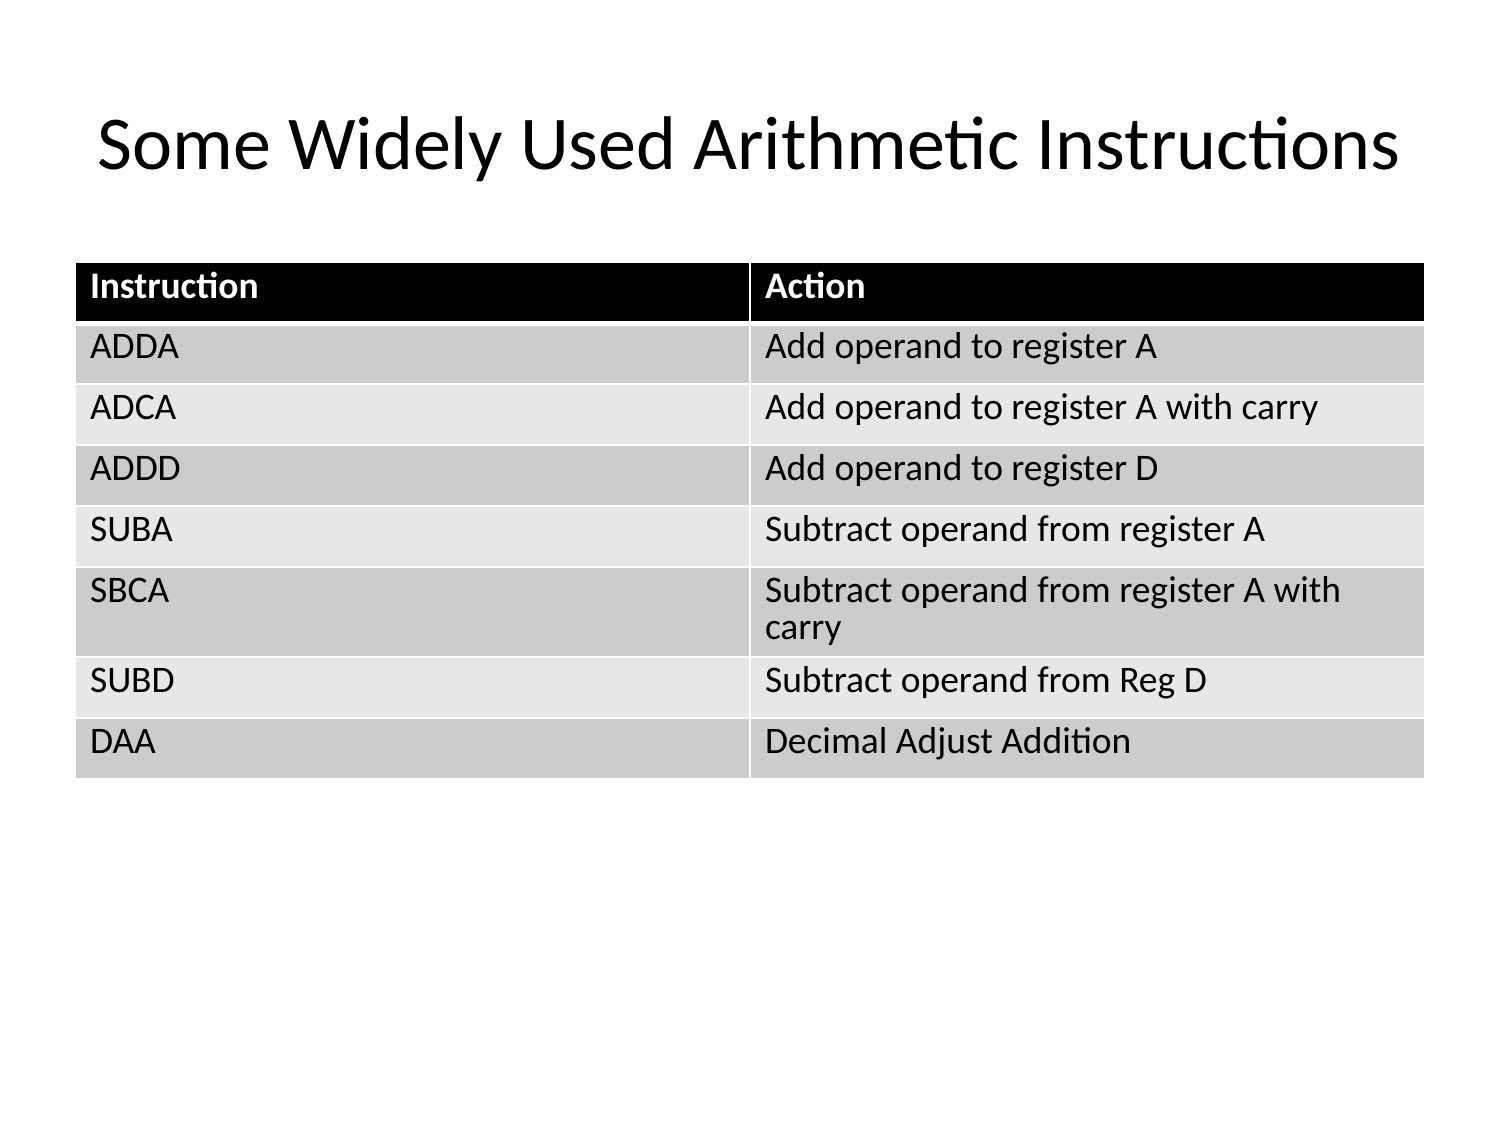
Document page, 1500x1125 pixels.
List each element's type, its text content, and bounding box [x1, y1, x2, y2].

table_header Instruction [76, 263, 749, 321]
table_cell SUBA [76, 507, 749, 566]
title Some Widely Used Arithmetic Instructions [75, 45, 1425, 233]
table_cell ADCA [76, 385, 749, 444]
table_cell SUBD [76, 658, 749, 717]
table_cell Subtract operand from Reg D [751, 658, 1424, 717]
table_cell ADDA [76, 326, 749, 383]
table_cell Decimal Adjust Addition [751, 719, 1424, 778]
table_cell DAA [76, 719, 749, 778]
table_cell Subtract operand from register A with carry [751, 568, 1424, 656]
table_cell Subtract operand from register A [751, 507, 1424, 566]
table_cell Add operand to register A with carry [751, 385, 1424, 444]
table_header Action [751, 263, 1424, 321]
table_cell Add operand to register D [751, 446, 1424, 505]
table_cell Add operand to register A [751, 326, 1424, 383]
table_cell ADDD [76, 446, 749, 505]
table_cell SBCA [76, 568, 749, 656]
